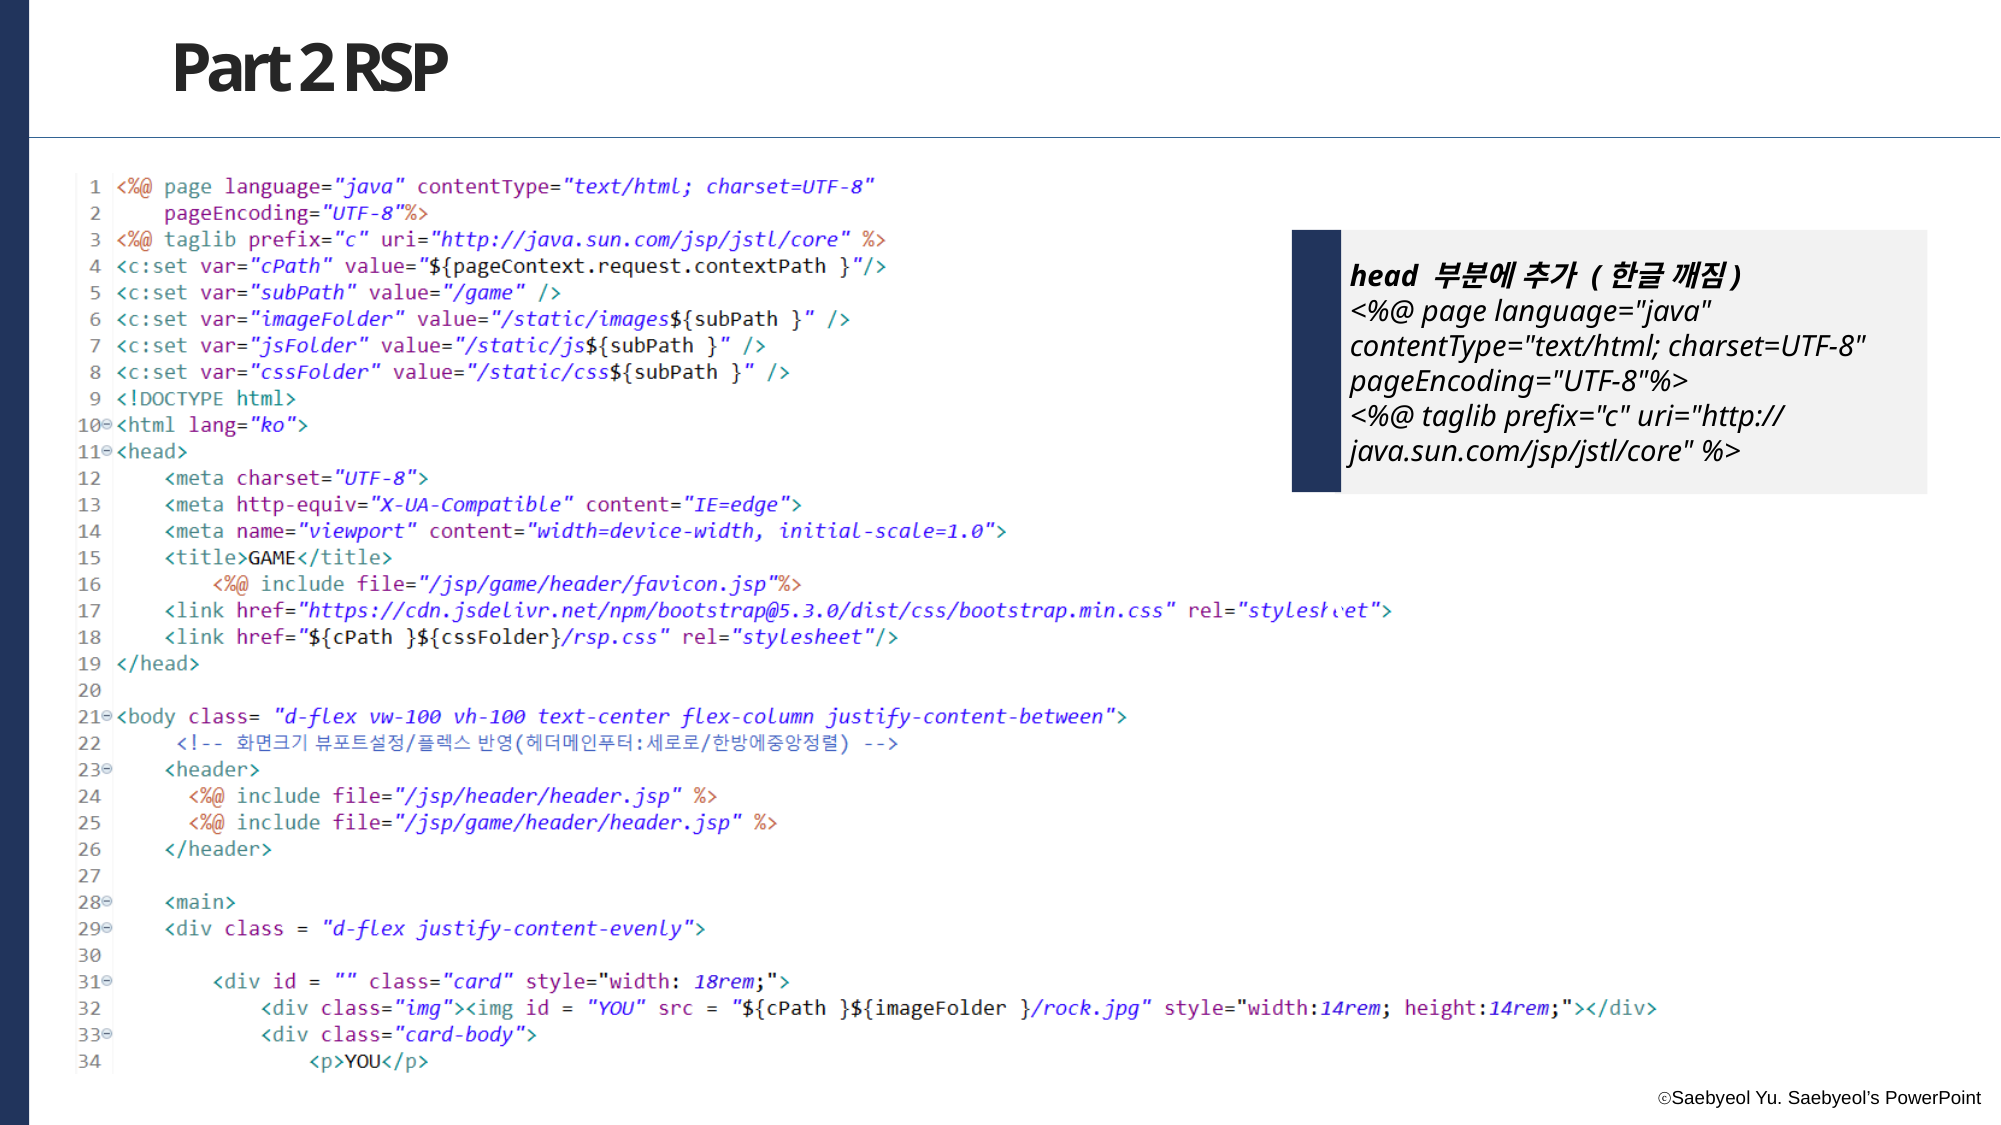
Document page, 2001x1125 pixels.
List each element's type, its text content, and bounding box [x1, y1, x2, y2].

text_box [0, 0, 30, 1125]
picture [74, 173, 1672, 1074]
text_box head 부분에 추가 (한글 깨짐) <%@ page language="java" contentType="text/html; charset=UTF-8" pageEncoding="UTF-8"%> <%@ taglib prefix="c" uri="http://java.sun.com/jsp/jstl/core" %> [1672, 229, 1928, 495]
text_box Part 2 RSP [155, 17, 467, 113]
